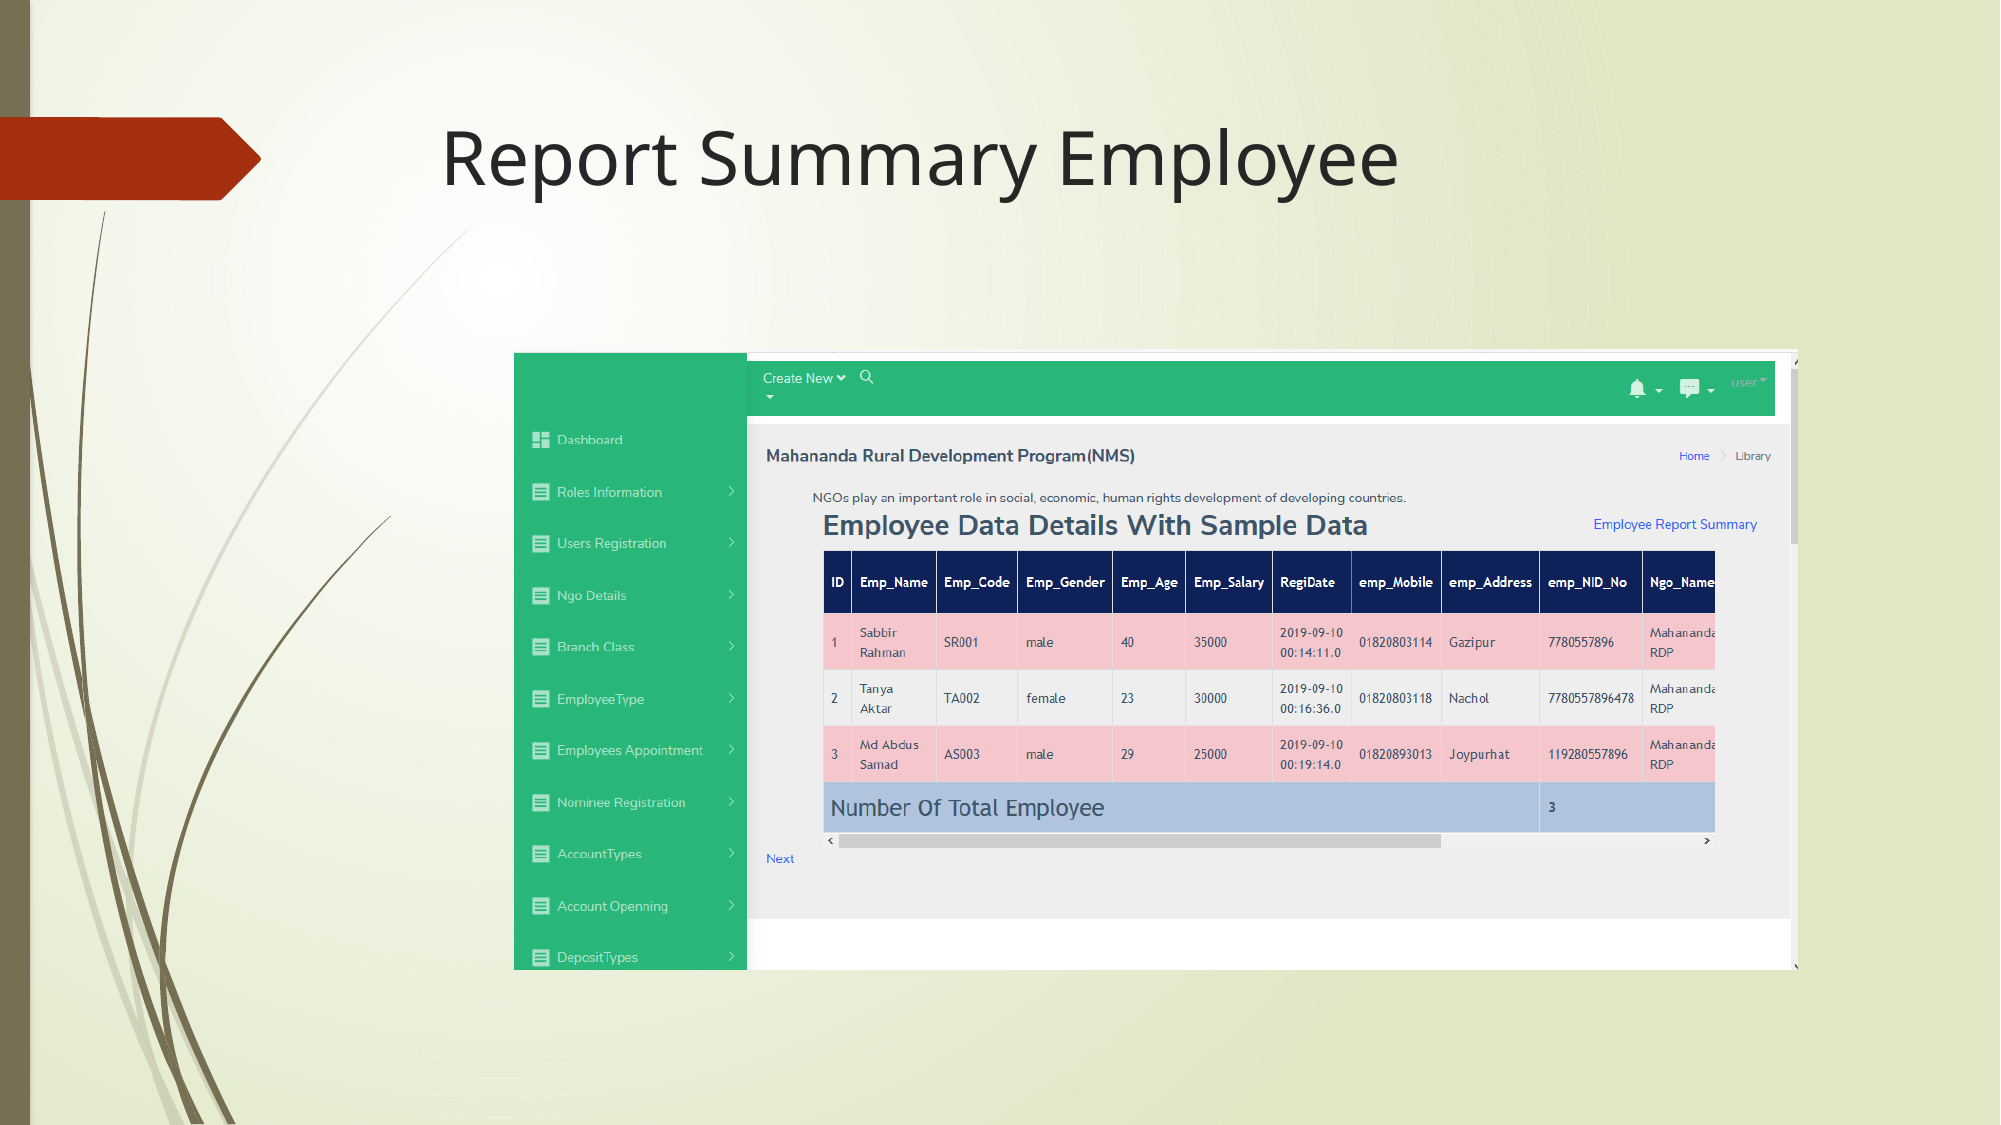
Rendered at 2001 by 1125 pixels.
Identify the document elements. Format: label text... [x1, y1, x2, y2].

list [514, 349, 1798, 971]
title Report Summary Employee [425, 102, 1888, 313]
